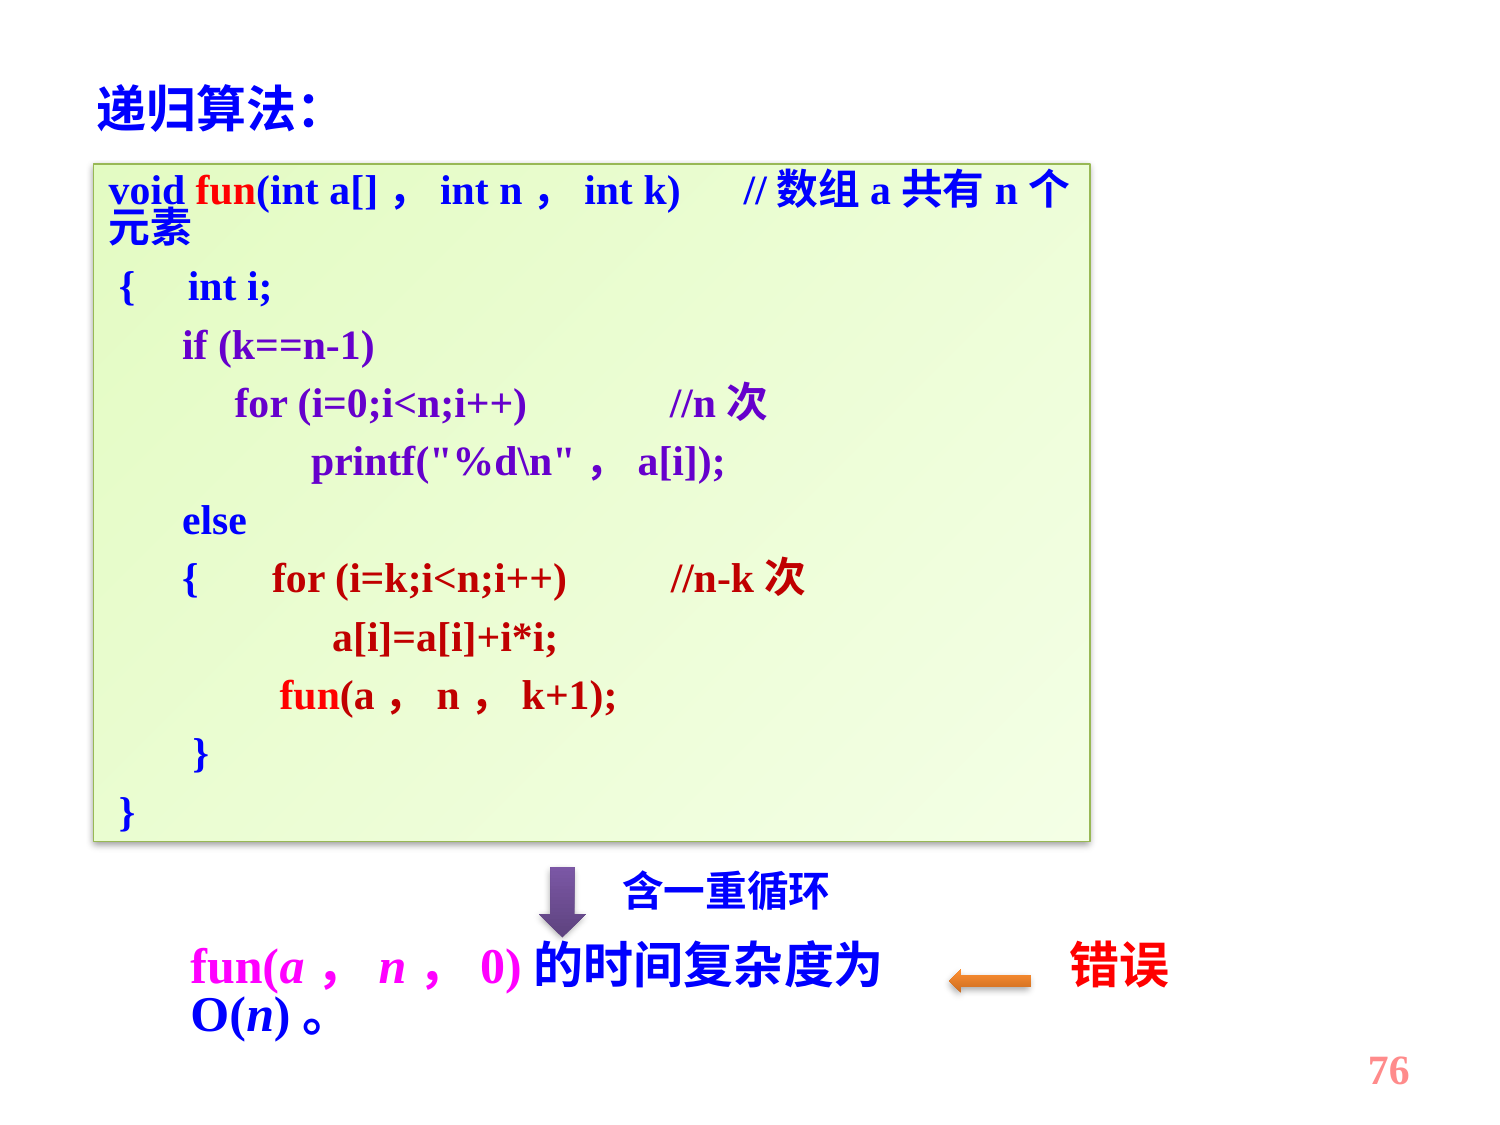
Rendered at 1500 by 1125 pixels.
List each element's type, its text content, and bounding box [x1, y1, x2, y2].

slide_number 76 [1074, 1042, 1425, 1103]
text_box void fun(int a[]，int n，int k) //数组a共有n个元素 { int i; if (k==n-1) for (i=0;i<n;i++) //n次 printf("%d\n"，a[i]); else { for (i=k;i<n;i++) //n-k次 a[i]=a[i]+i*i; fun(a，n，k+1); } } [93, 163, 1091, 842]
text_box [954, 937, 1196, 1020]
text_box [175, 866, 950, 1020]
text_box 递归算法： [82, 70, 914, 145]
